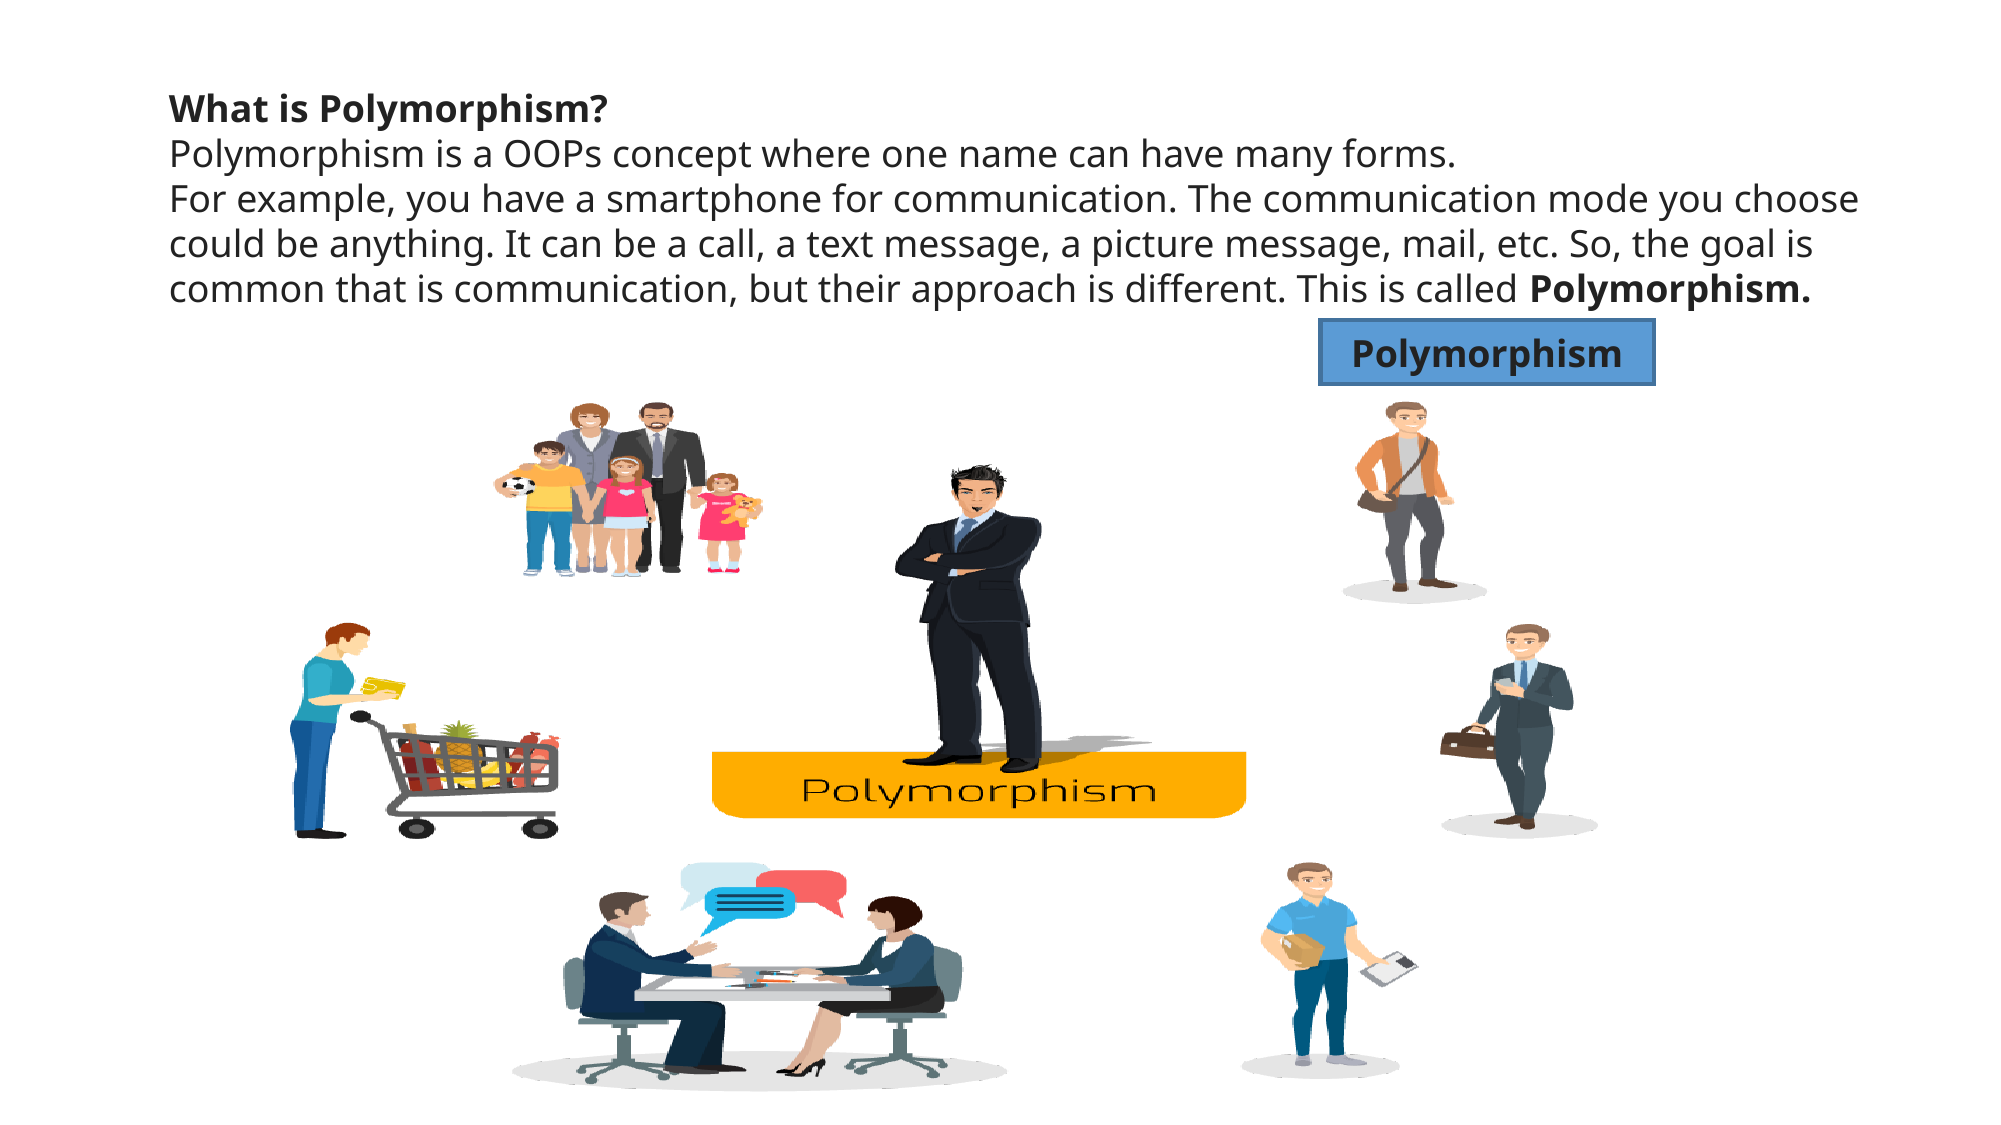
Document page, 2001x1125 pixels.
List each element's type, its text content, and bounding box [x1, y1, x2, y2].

text_box What is Polymorphism? Polymorphism is a OOPs concept where one name can have many forms. For example, you have a smartphone for communication. The communication mode you choose could be anything. It can be a call, a text message, a picture message, mail, etc. So, the goal is common that is communication, but their approach is different. This is called Polymorphism. [154, 77, 1961, 318]
picture [234, 319, 1655, 1115]
